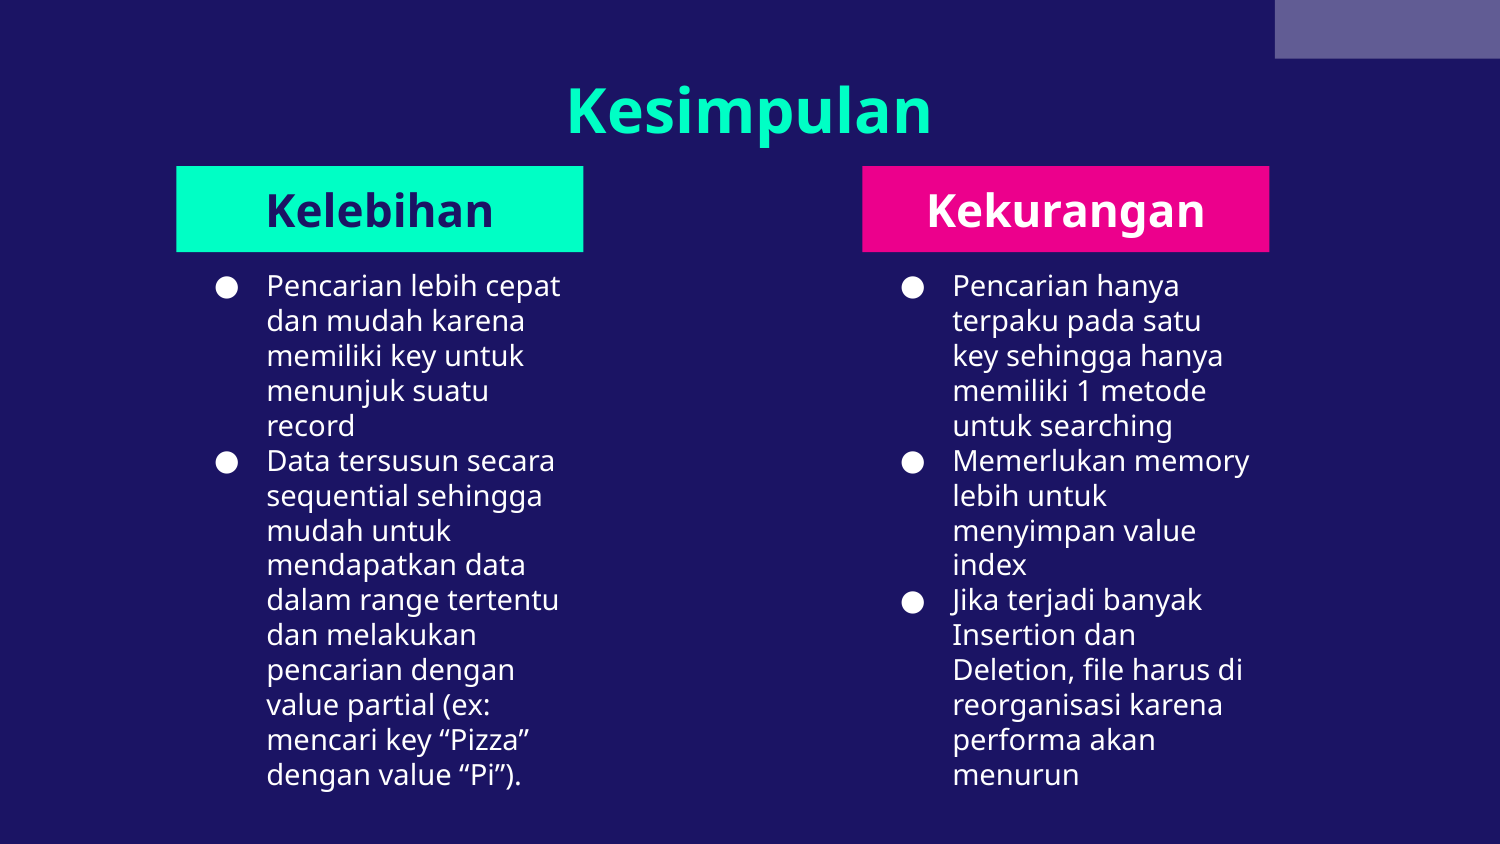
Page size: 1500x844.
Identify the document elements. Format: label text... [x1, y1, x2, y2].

subtitle Pencarian lebih cepat dan mudah karena memiliki key untuk menunjuk suatu record Data tersusun secara sequential sehingga mudah untuk mendapatkan data dalam range tertentu dan melakukan pencarian dengan value partial (ex: mencari key “Pizza” dengan value “Pi”). [176, 252, 584, 844]
subtitle Pencarian hanya terpaku pada satu key sehingga hanya memiliki 1 metode untuk searching Memerlukan memory lebih untuk menyimpan value index Jika terjadi banyak Insertion dan Deletion, file harus di reorganisasi karena performa akan menurun [862, 252, 1270, 844]
title Kesimpulan [209, 56, 1291, 166]
title Kekurangan [862, 166, 1270, 252]
title Kelebihan [176, 166, 584, 252]
